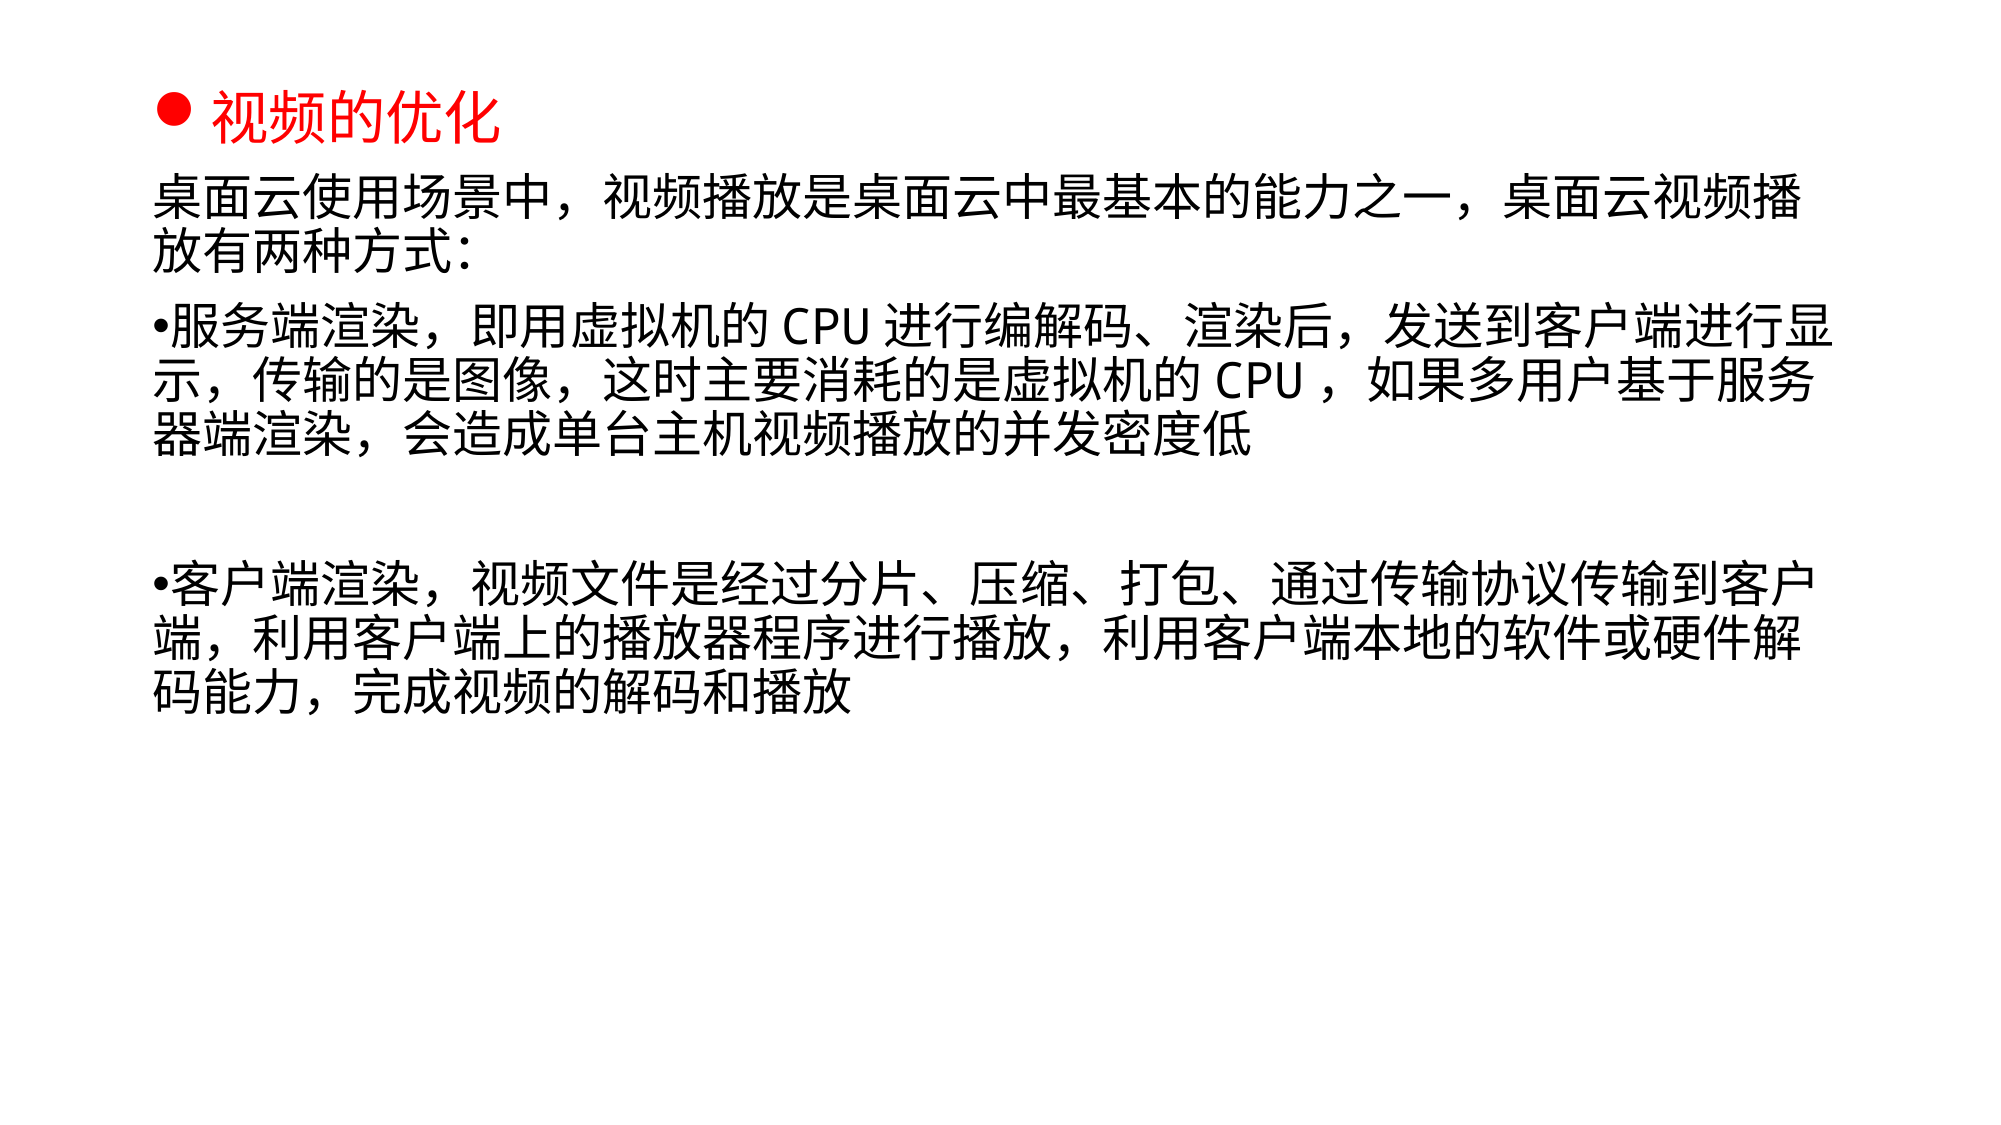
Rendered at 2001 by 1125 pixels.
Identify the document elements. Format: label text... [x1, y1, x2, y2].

list 视频的优化 桌面云使用场景中，视频播放是桌面云中最基本的能力之一，桌面云视频播放有两种方式： 服务端渲染，即用虚拟机的CPU进行编解码、渲染后，发送到客户端进行显示，传输的是图像，这时主要消耗的是虚拟机的CPU，如果多用户基于服务器端渲染，会造成单台主机视频播放的并发密度低 客户端渲染，视频文件是经过分片、压缩、打包、通过传输协议传输到客户端，利用客户端上的播放器程序进行播放，利用客户端本地的软件或硬件解码能力，完成视频的解码和播放 [137, 81, 1863, 1014]
